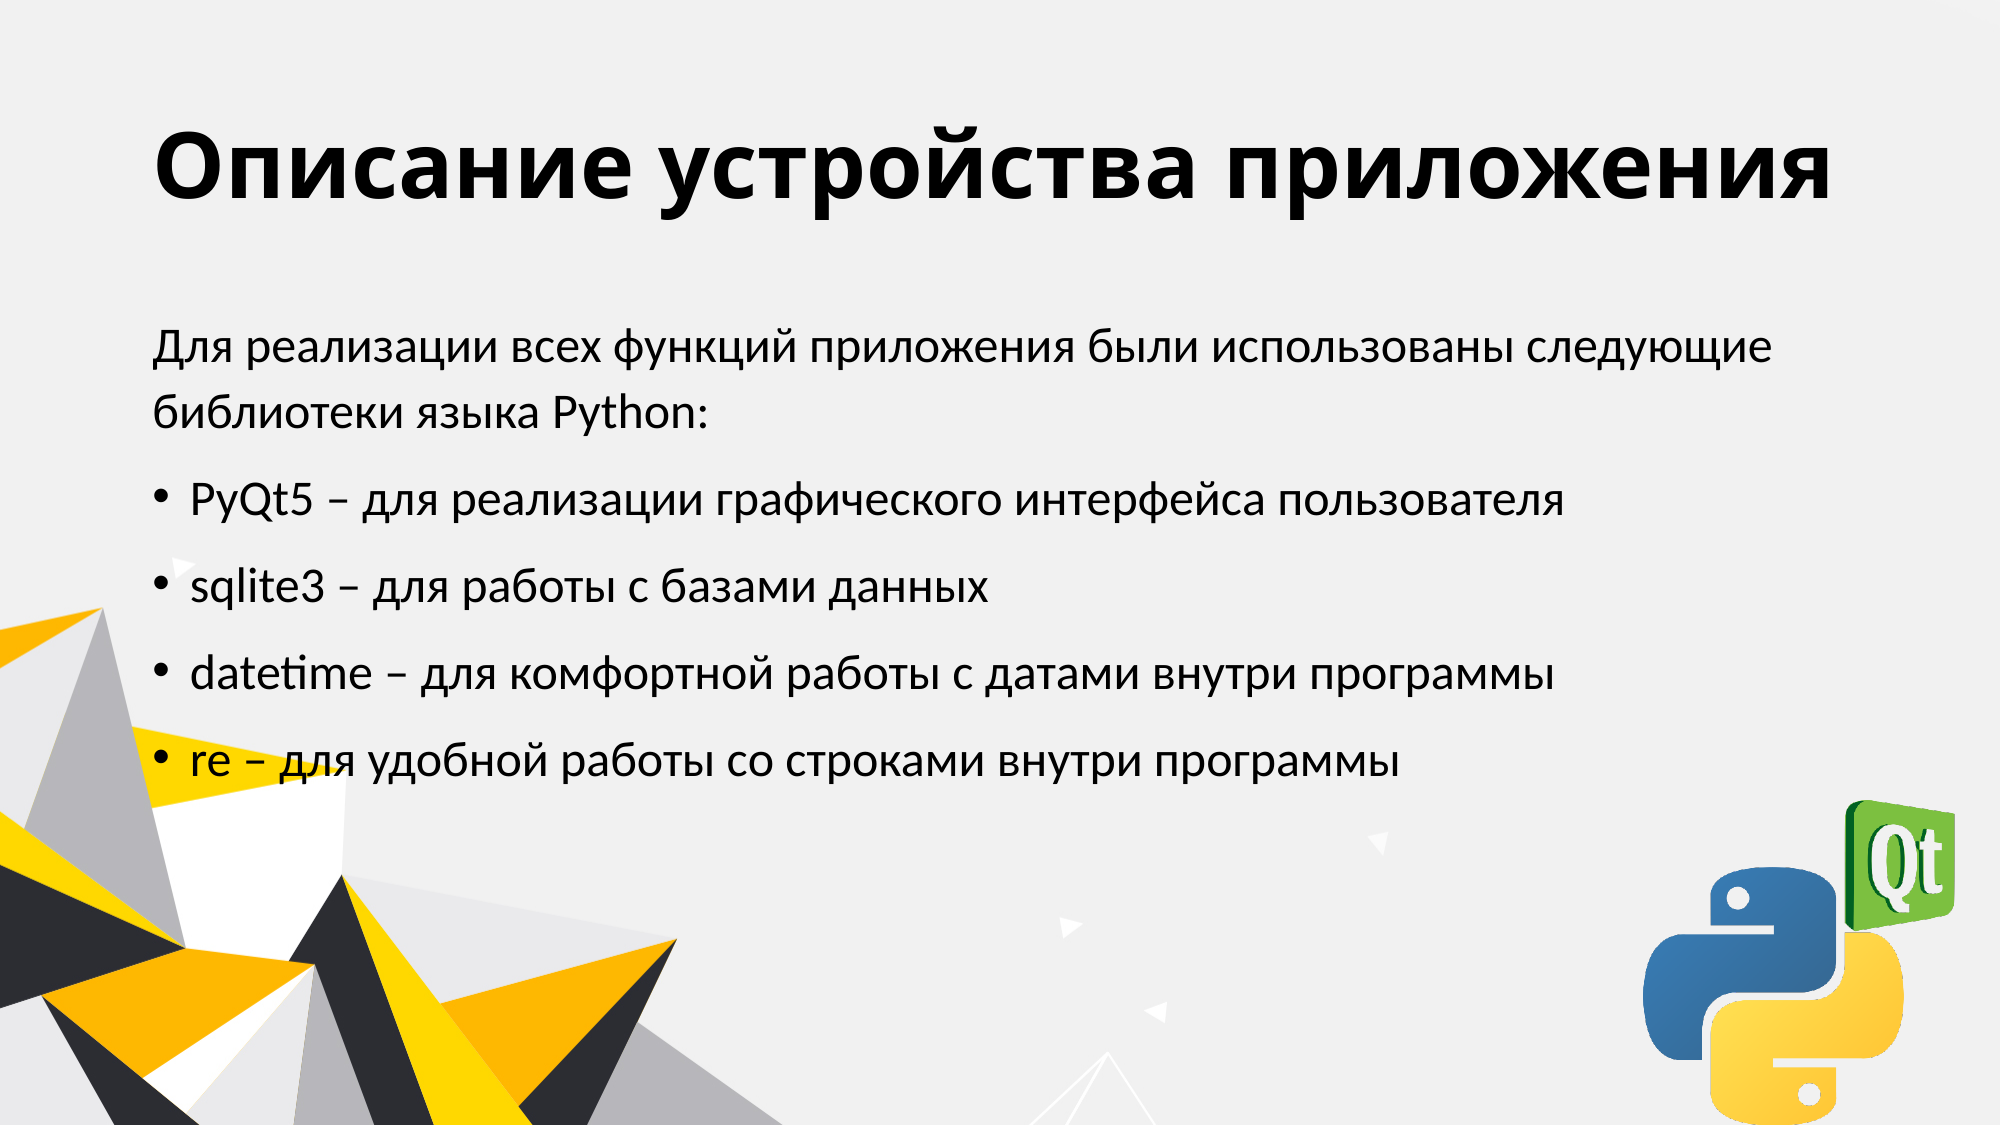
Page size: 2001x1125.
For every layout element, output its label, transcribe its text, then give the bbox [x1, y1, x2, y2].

title Описание устройства приложения [137, 59, 1863, 278]
picture [0, 0, 2000, 1125]
list Для реализации всех функций приложения были использованы следующие библиотеки языка Python: PyQt5 – для реализации графического интерфейса пользователя sqlite3 – для работы с базами данных datetime – для комфортной работы с датами внутри программы re – для удобной работы со строками внутри программы [137, 299, 1863, 1014]
